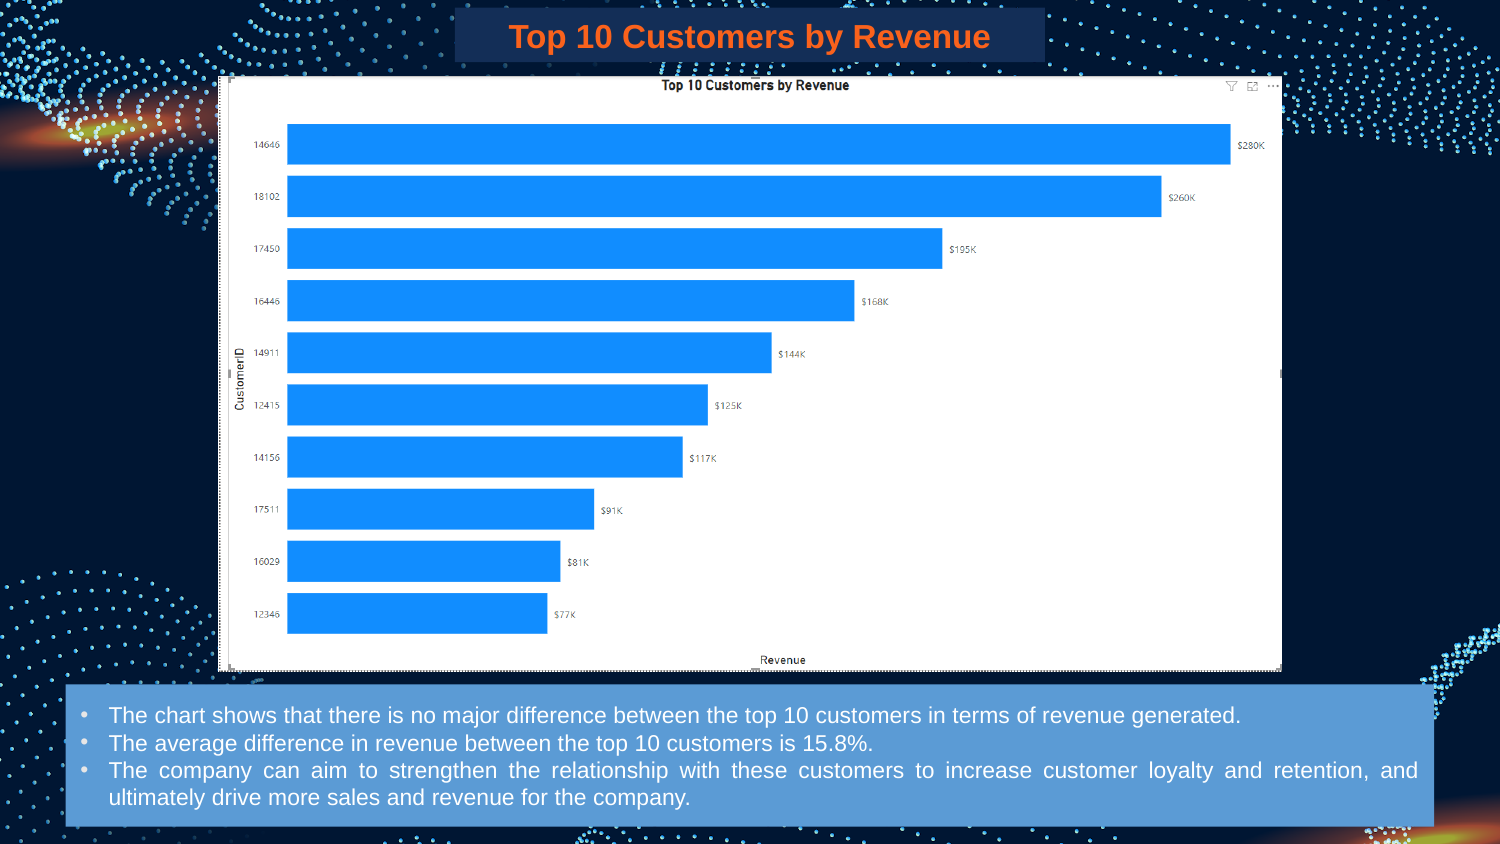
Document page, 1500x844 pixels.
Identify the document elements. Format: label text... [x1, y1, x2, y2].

picture [0, 0, 1500, 844]
text_box Top 10 Customers by Revenue [454, 7, 1045, 63]
text_box The chart shows that there is no major difference between the top 10 customers in terms of revenue generated. The average difference in revenue between the top 10 customers is 15.8%. The company can aim to strengthen the relationship with these customers to increase customer loyalty and retention, and ultimately drive more sales and revenue for the company. [65, 684, 1435, 827]
